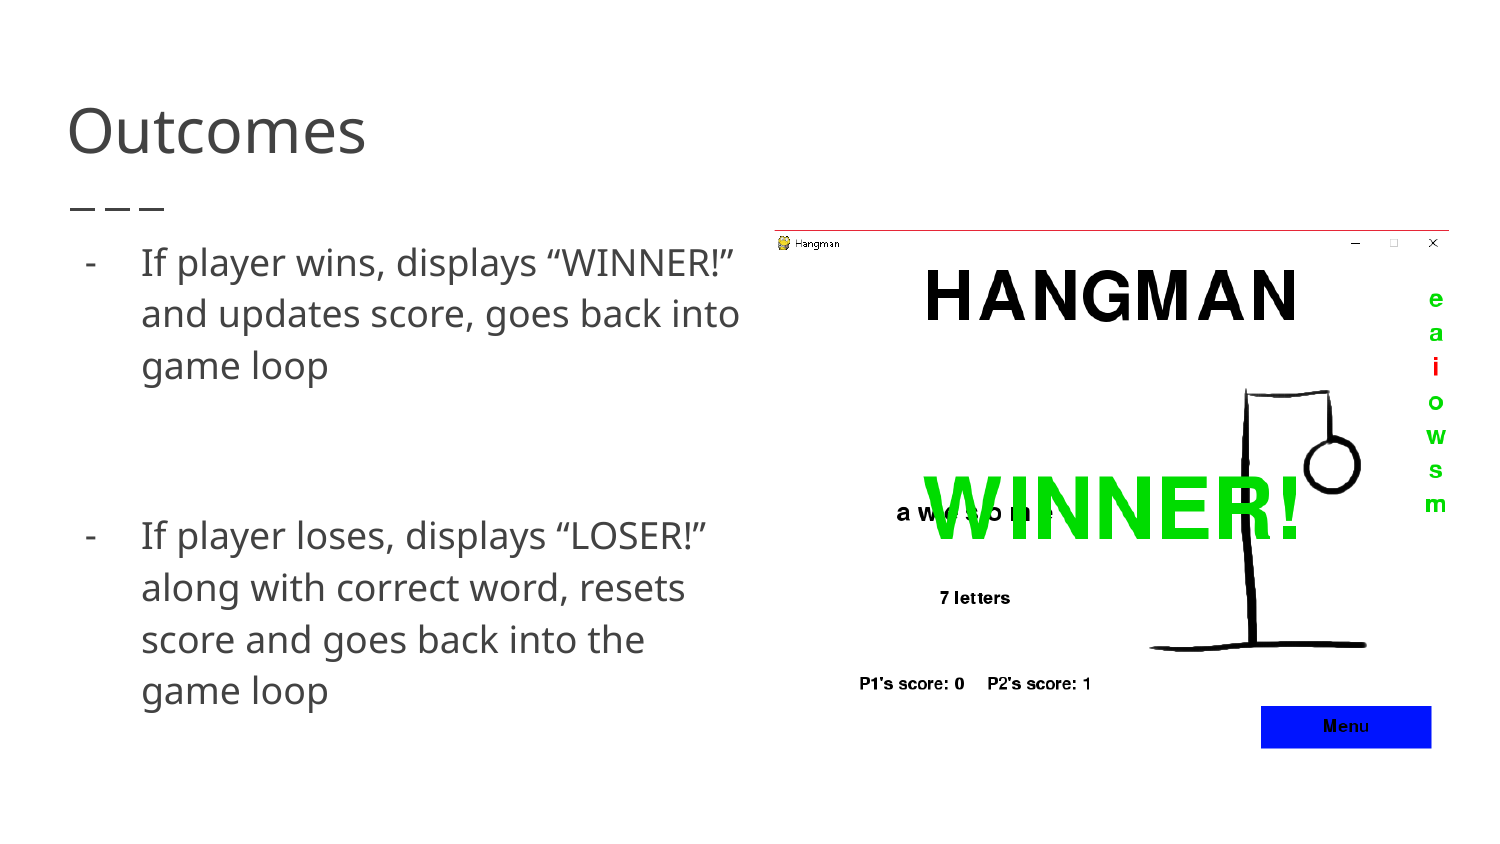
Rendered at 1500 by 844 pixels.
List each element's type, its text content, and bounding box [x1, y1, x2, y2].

list If player wins, displays “WINNER!” and updates score, goes back into game loop If player loses, displays “LOSER!” along with correct word, resets score and goes back into the game loop [51, 216, 769, 778]
title Outcomes [51, 61, 1449, 182]
picture [774, 228, 1450, 766]
